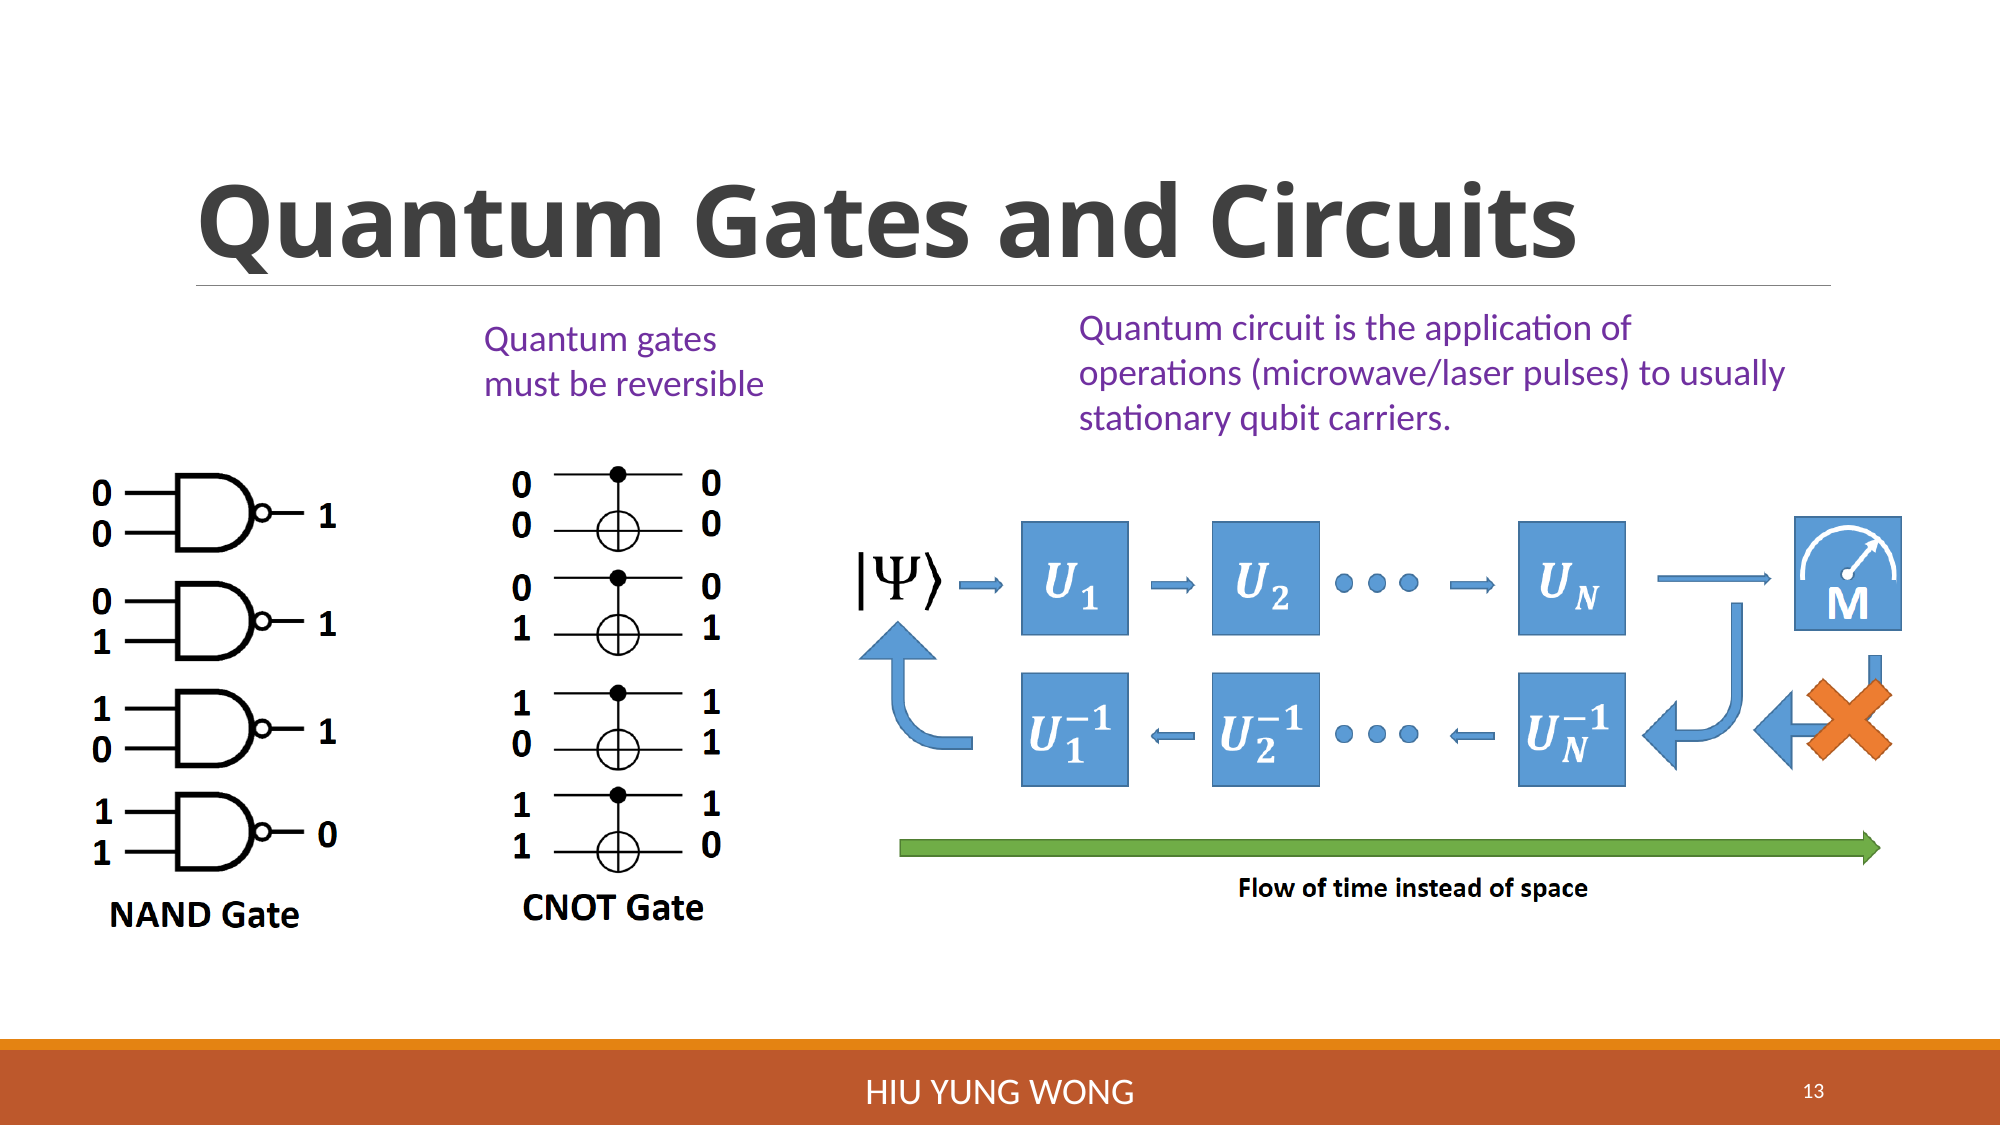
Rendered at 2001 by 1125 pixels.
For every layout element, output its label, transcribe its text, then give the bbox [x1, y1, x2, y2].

text_box Quantum circuit is the application of operations (microwave/laser pulses) to usually stationary qubit carriers. [1064, 295, 1813, 446]
footer Hiu Yung Wong [604, 1059, 1396, 1120]
slide_number 13 [1624, 1059, 1840, 1120]
picture [834, 486, 1946, 916]
title Quantum Gates and Circuits [180, 47, 1830, 285]
text_box Quantum gates must be reversible [469, 306, 799, 412]
picture [74, 453, 783, 949]
